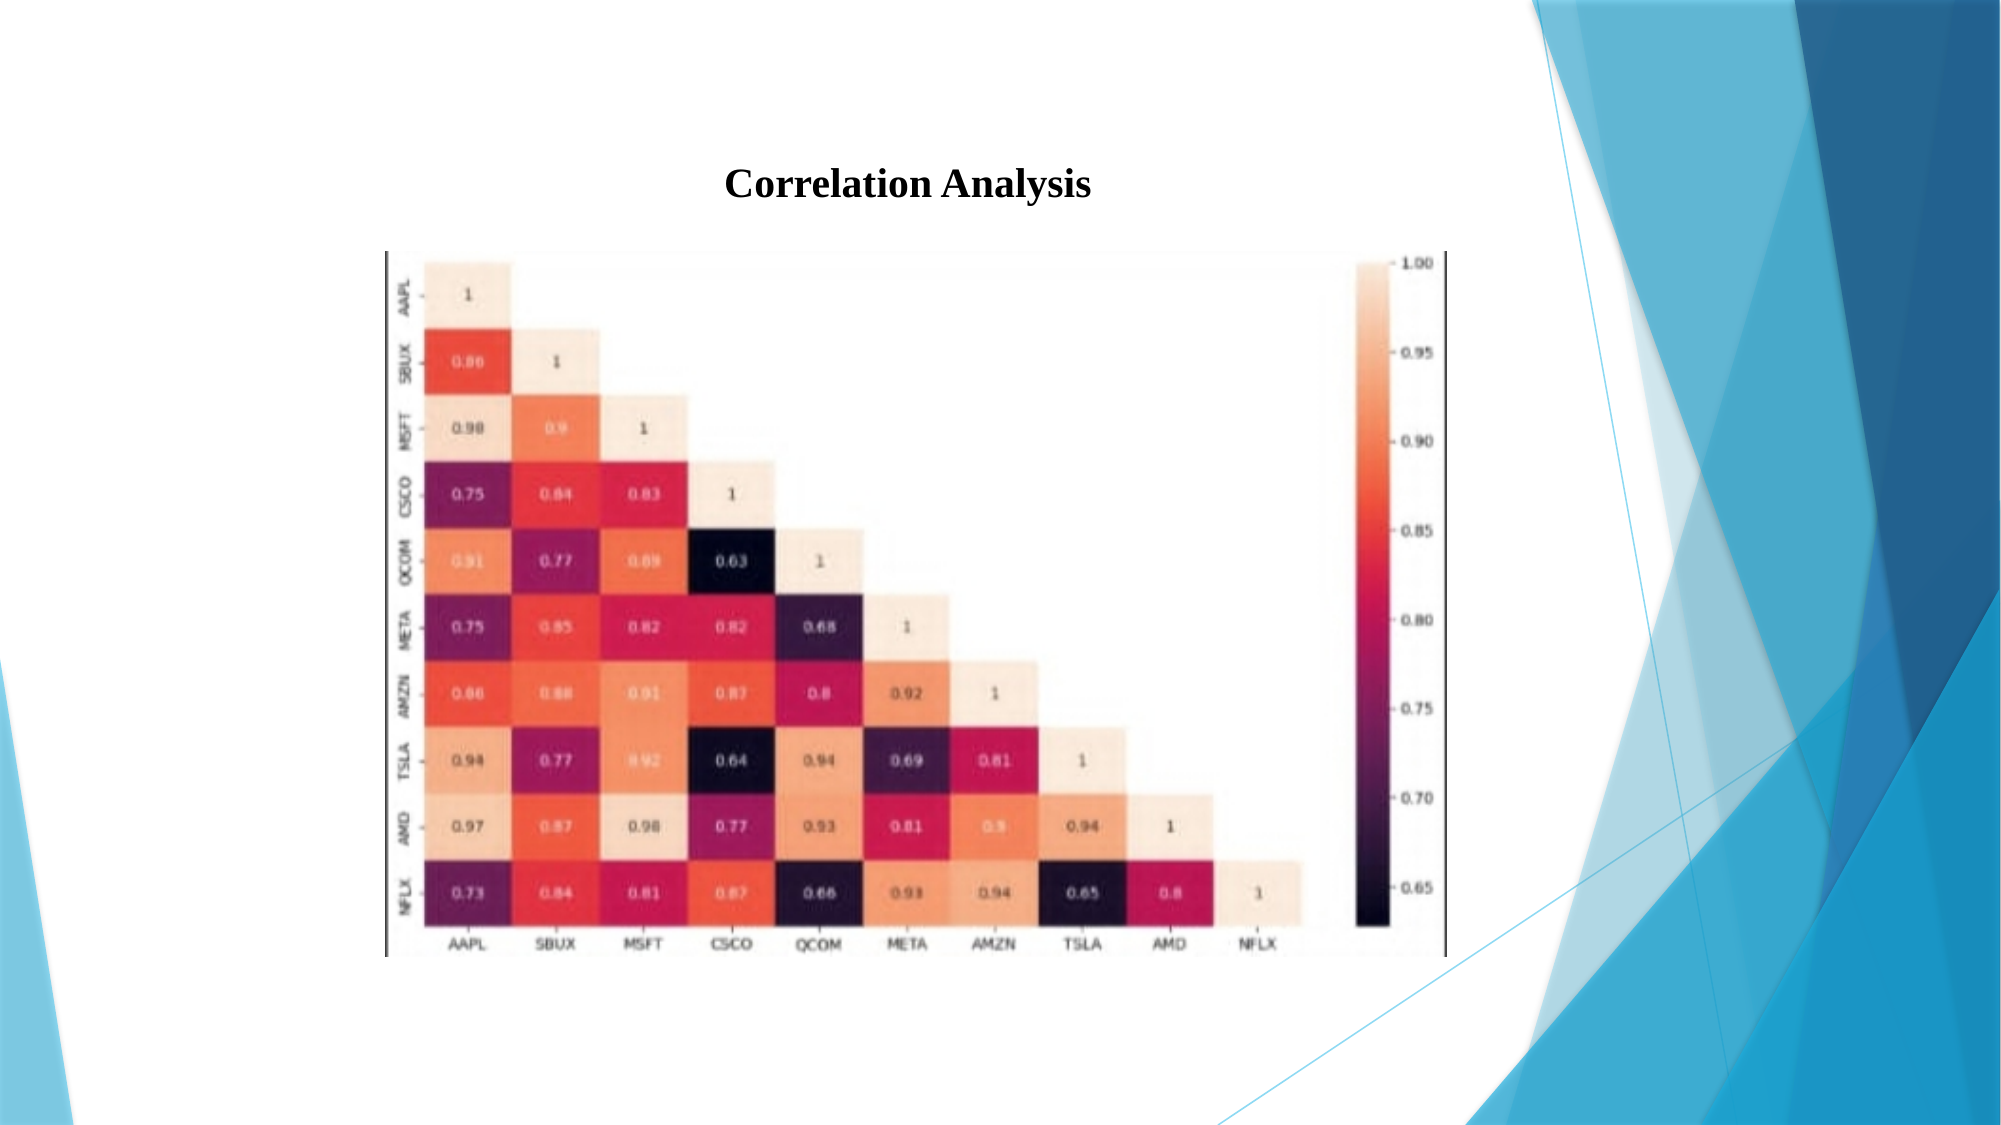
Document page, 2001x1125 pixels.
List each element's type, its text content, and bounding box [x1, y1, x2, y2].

text_box Correlation Analysis [669, 148, 1147, 214]
picture [384, 251, 1448, 958]
